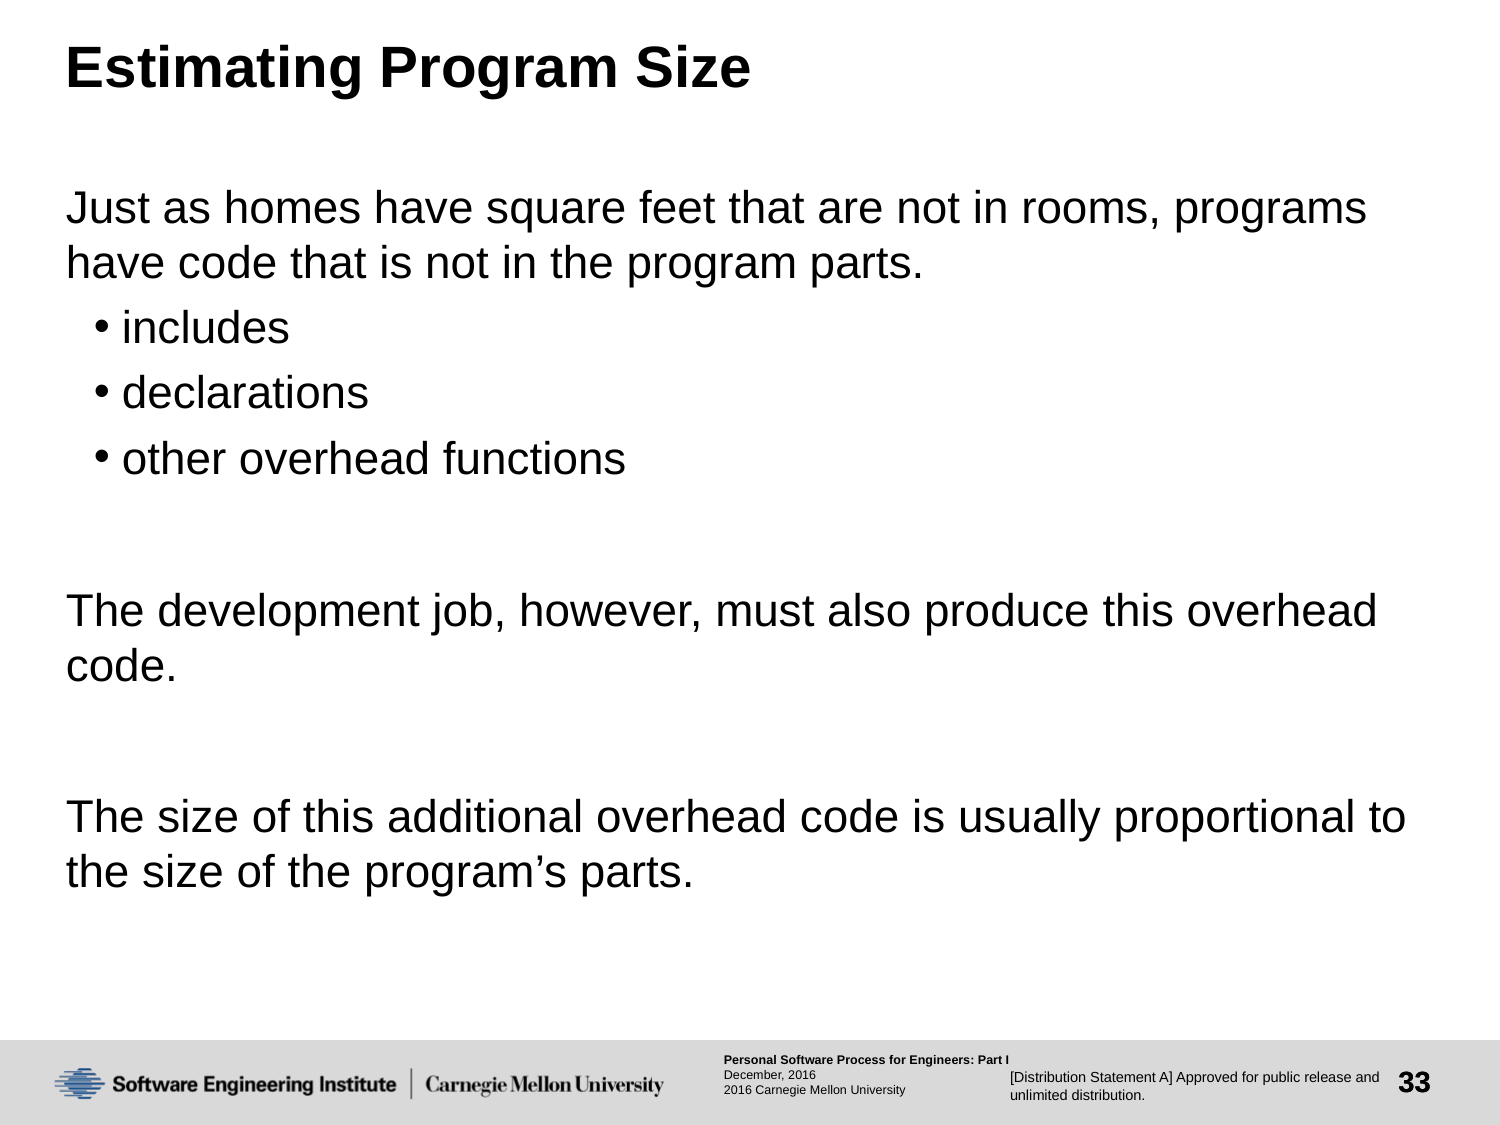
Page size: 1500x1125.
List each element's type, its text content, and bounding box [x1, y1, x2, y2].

list Just as homes have square feet that are not in rooms, programs have code that is not in the program parts. includes declarations other overhead functions The development job, however, must also produce this overhead code. The size of this additional overhead code is usually proportional to the size of the program’s parts. [65, 177, 1431, 1000]
picture [46, 1061, 673, 1104]
title Estimating Program Size [65, 37, 1313, 148]
